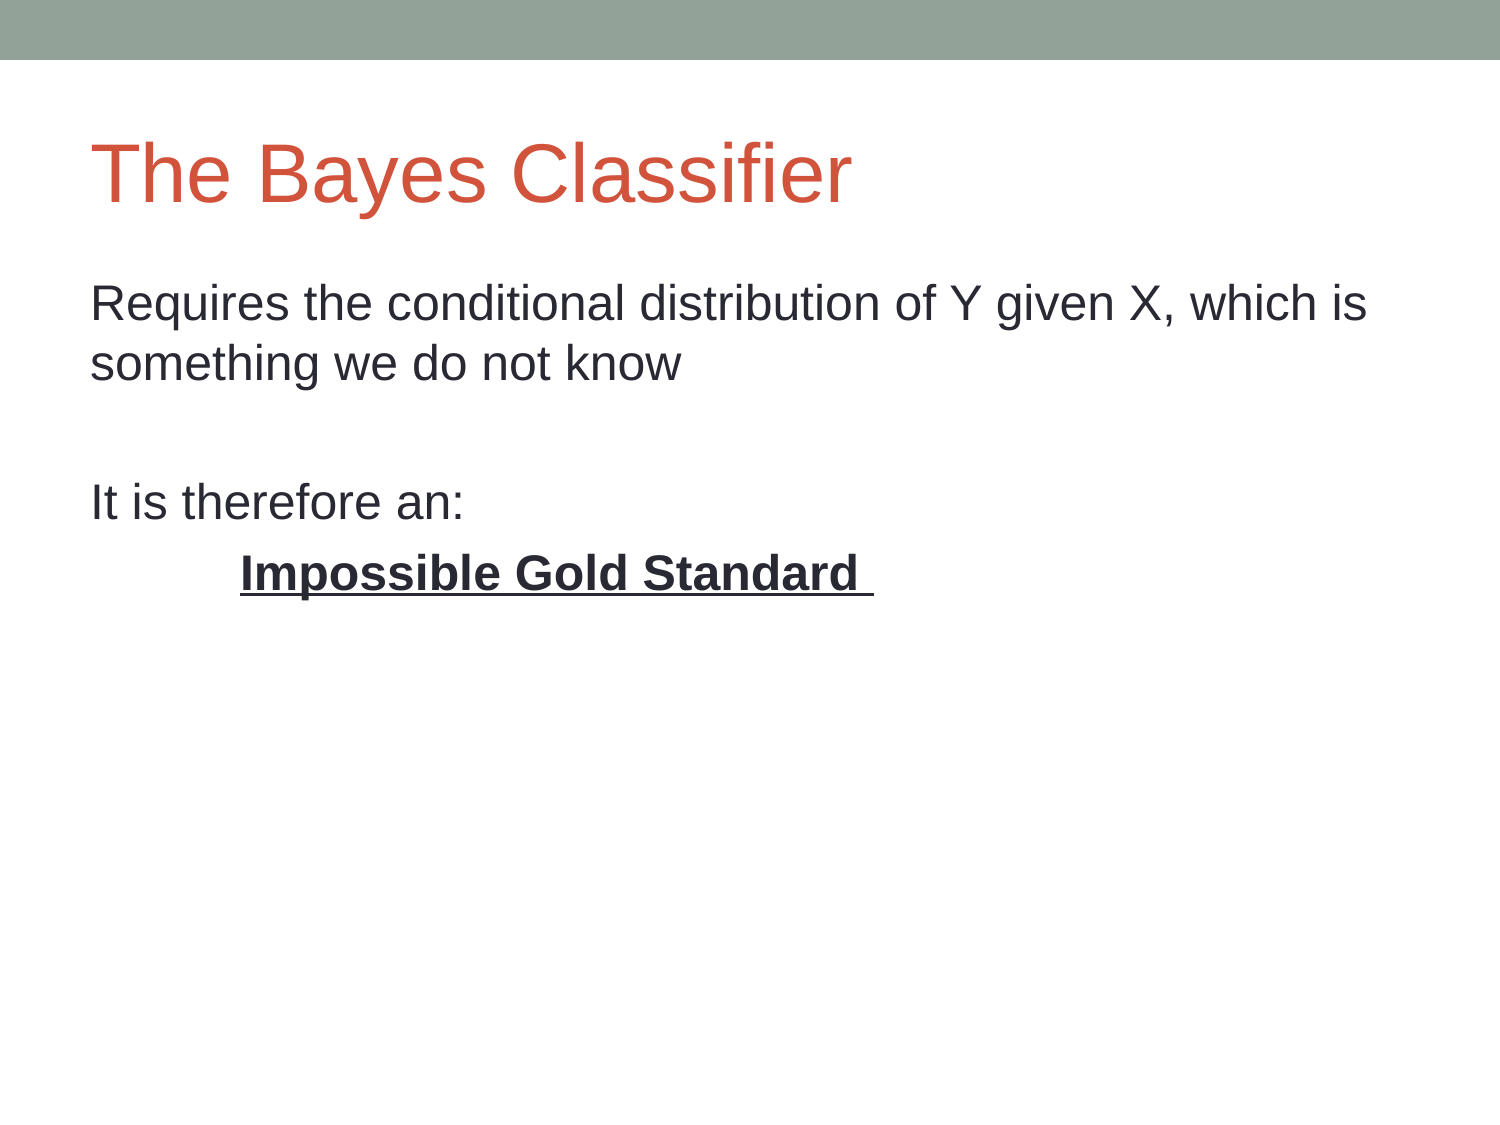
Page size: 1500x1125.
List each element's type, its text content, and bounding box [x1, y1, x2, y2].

list Requires the conditional distribution of Y given X, which is something we do not know It is therefore an: Impossible Gold Standard [75, 262, 1425, 1063]
title The Bayes Classifier [75, 87, 1425, 250]
